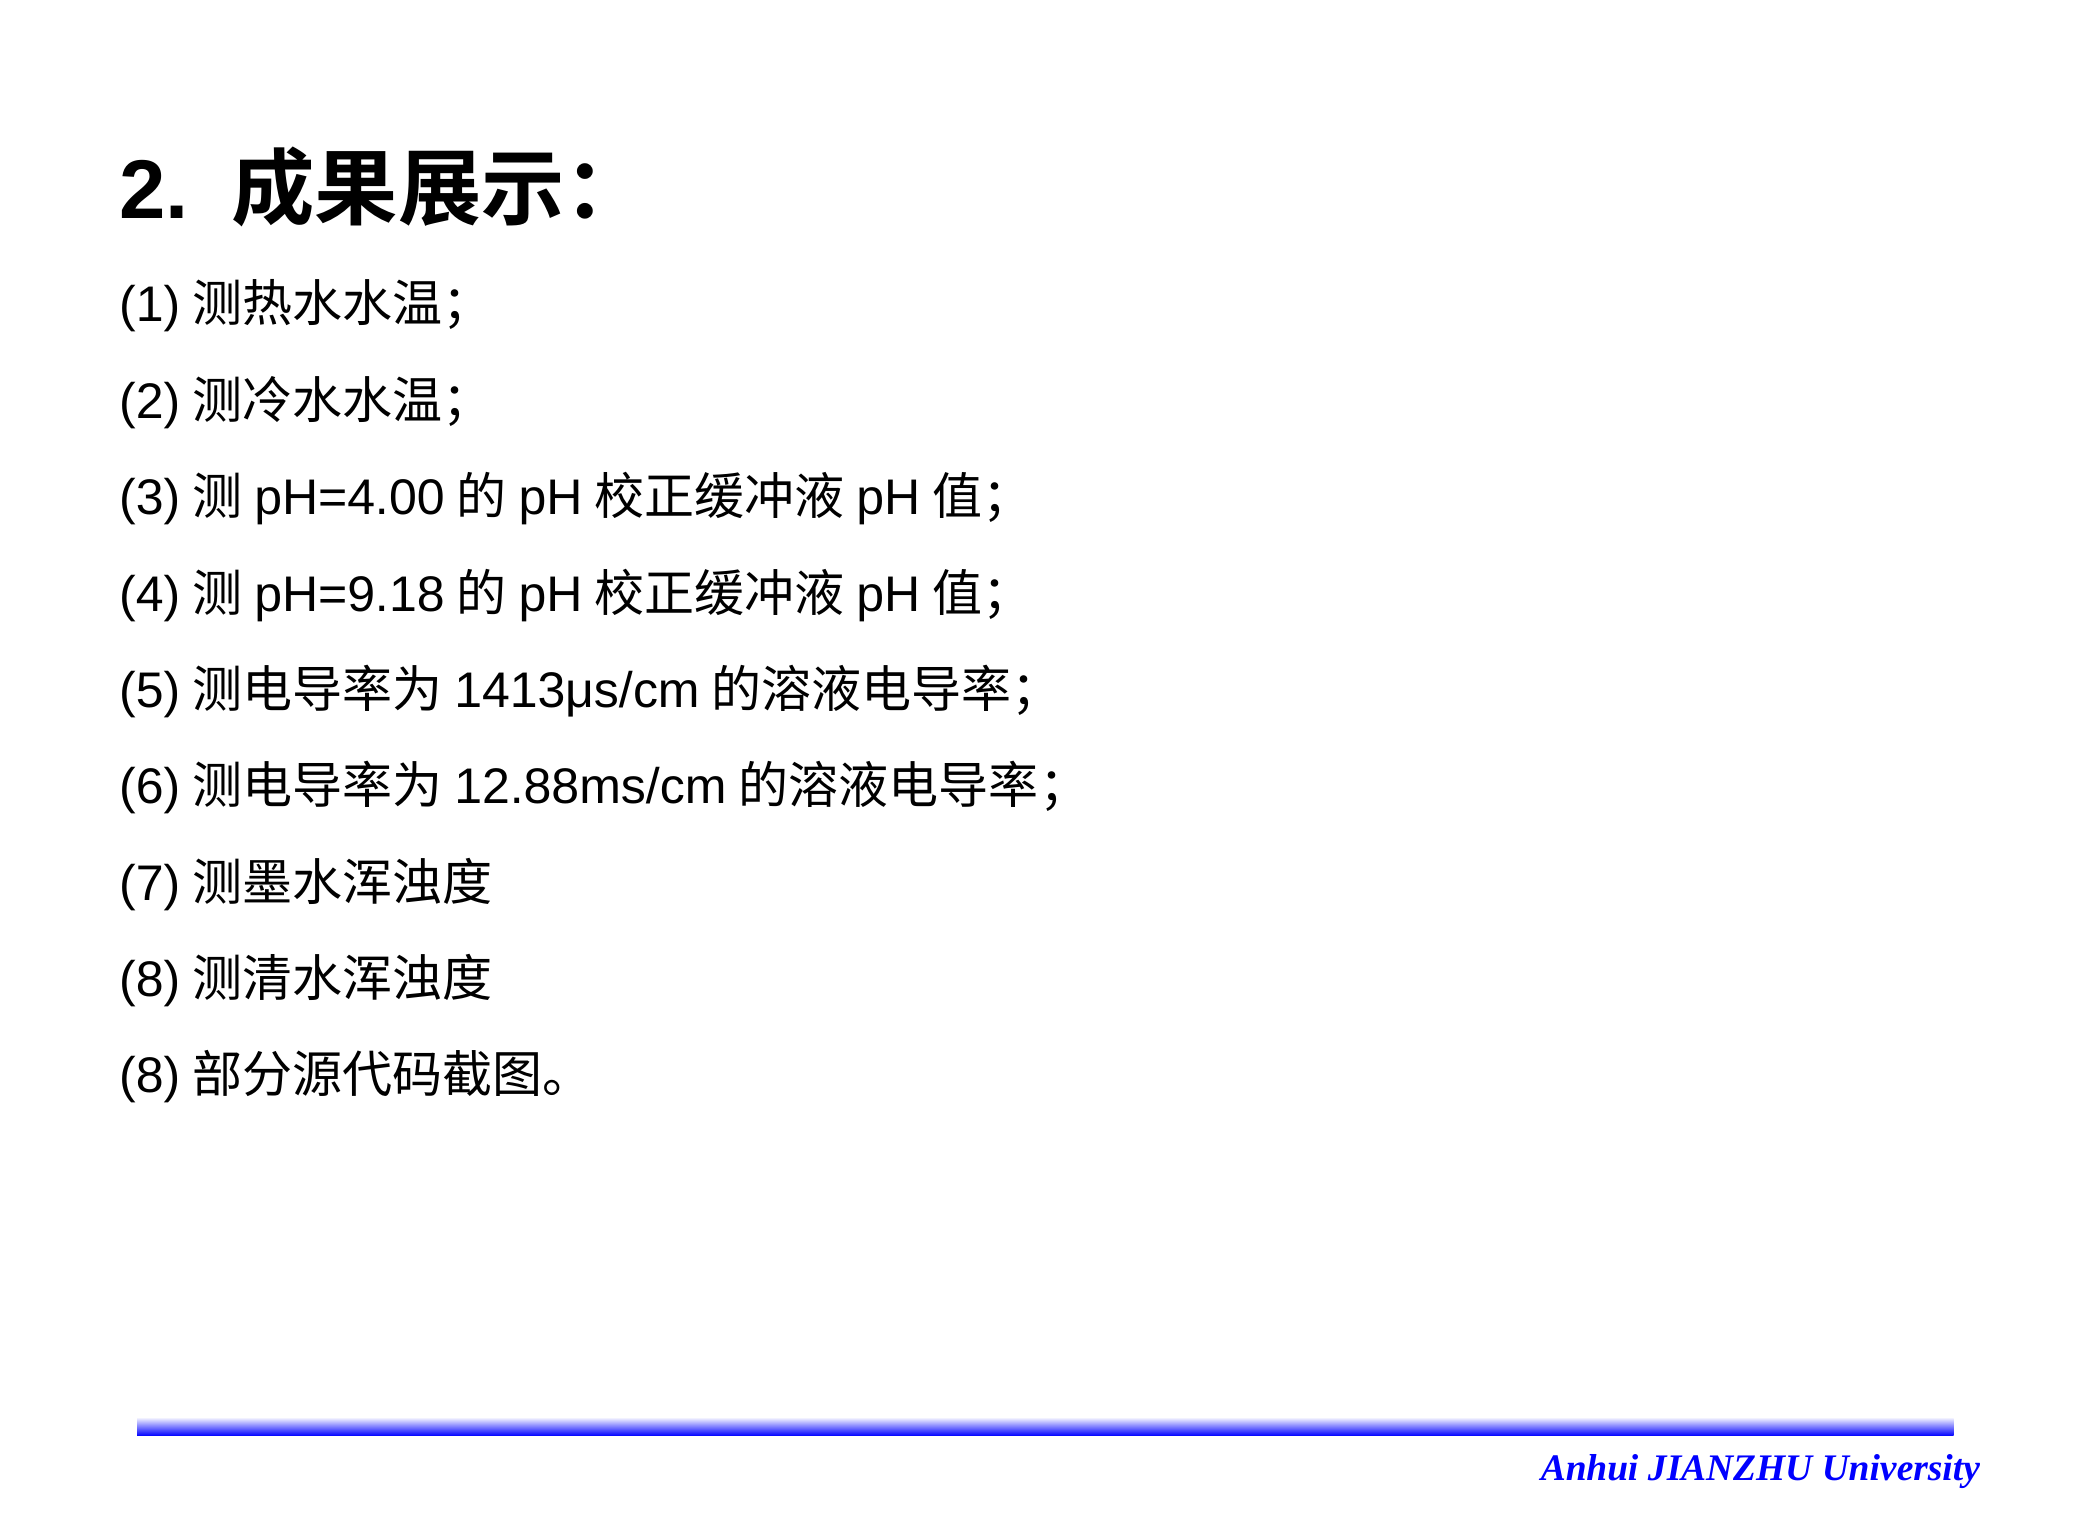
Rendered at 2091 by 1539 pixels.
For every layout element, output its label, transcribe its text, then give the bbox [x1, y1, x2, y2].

list 2. 成果展示： (1)测热水水温； (2)测冷水水温； (3)测pH=4.00的pH校正缓冲液pH值； (4)测pH=9.18的pH校正缓冲液pH值； (5)测电导率为1413μs/cm的溶液电导率； (6)测电导率为12.88ms/cm的溶液电导率； (7)测墨水浑浊度 (8)测清水浑浊度 (8)部分源代码截图。 [104, 84, 1987, 1248]
